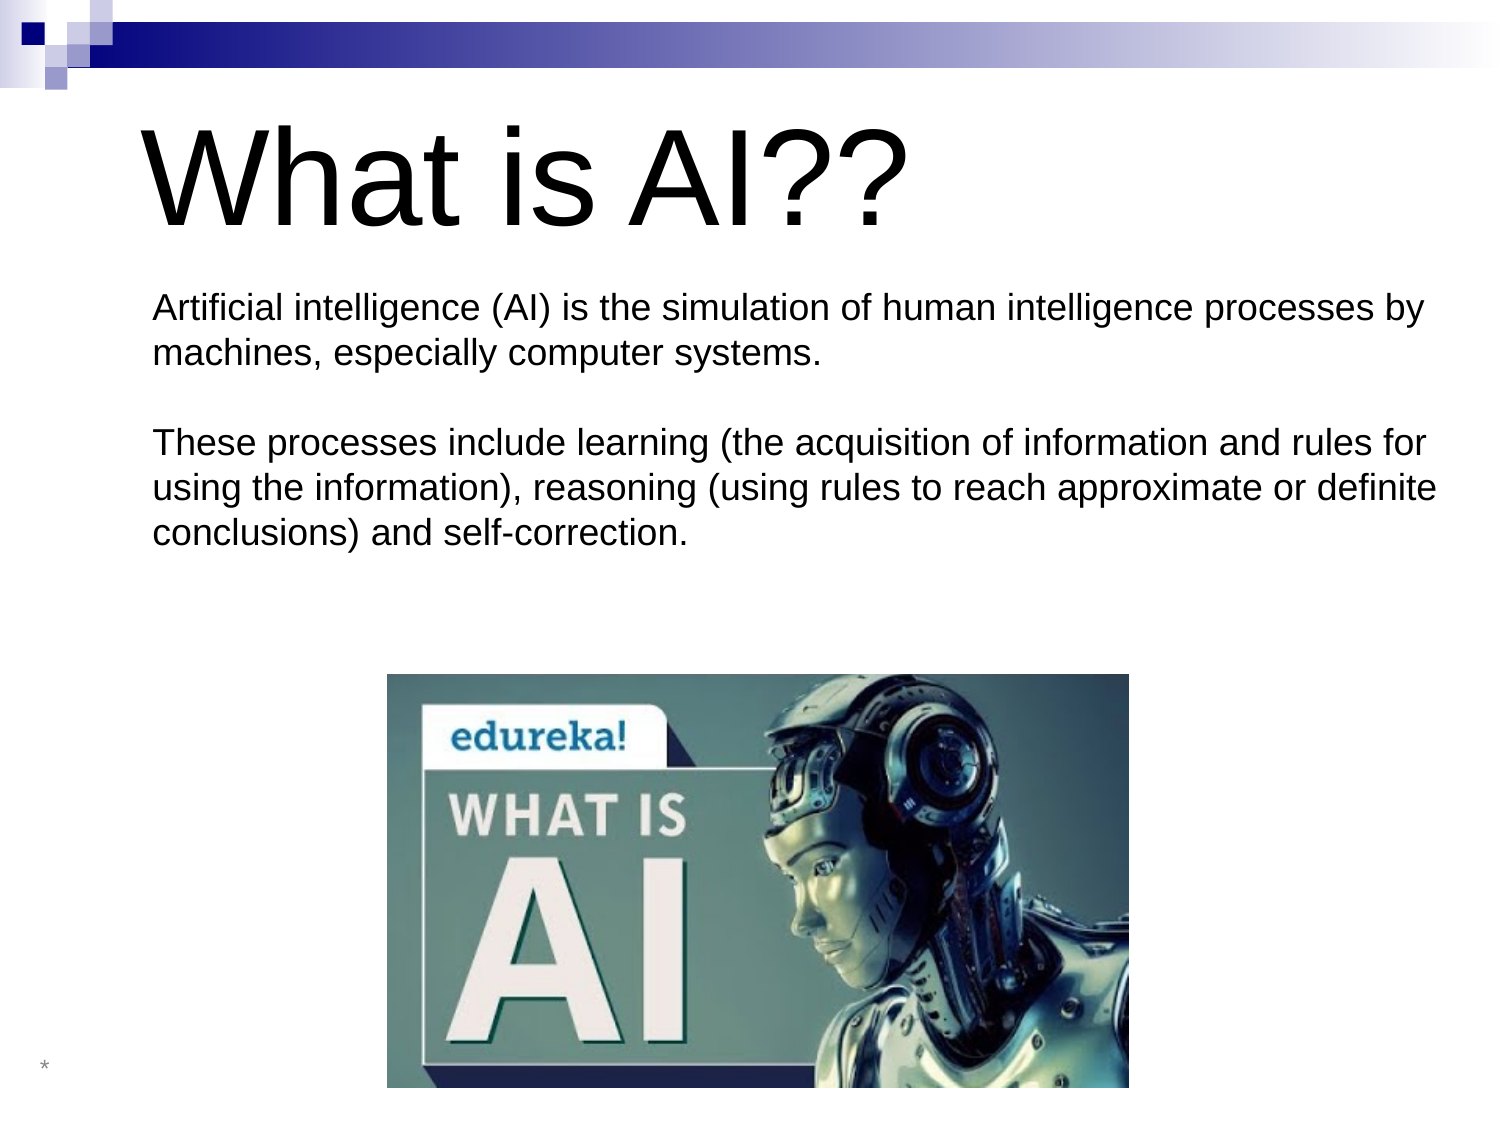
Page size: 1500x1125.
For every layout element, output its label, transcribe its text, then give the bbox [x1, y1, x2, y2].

text_box Artificial intelligence (AI) is the simulation of human intelligence processes by machines, especially computer systems. These processes include learning (the acquisition of information and rules for using the information), reasoning (using rules to reach approximate or definite conclusions) and self-correction. [137, 274, 1500, 560]
title What is AI?? [125, 50, 1400, 292]
picture [387, 674, 1129, 1088]
